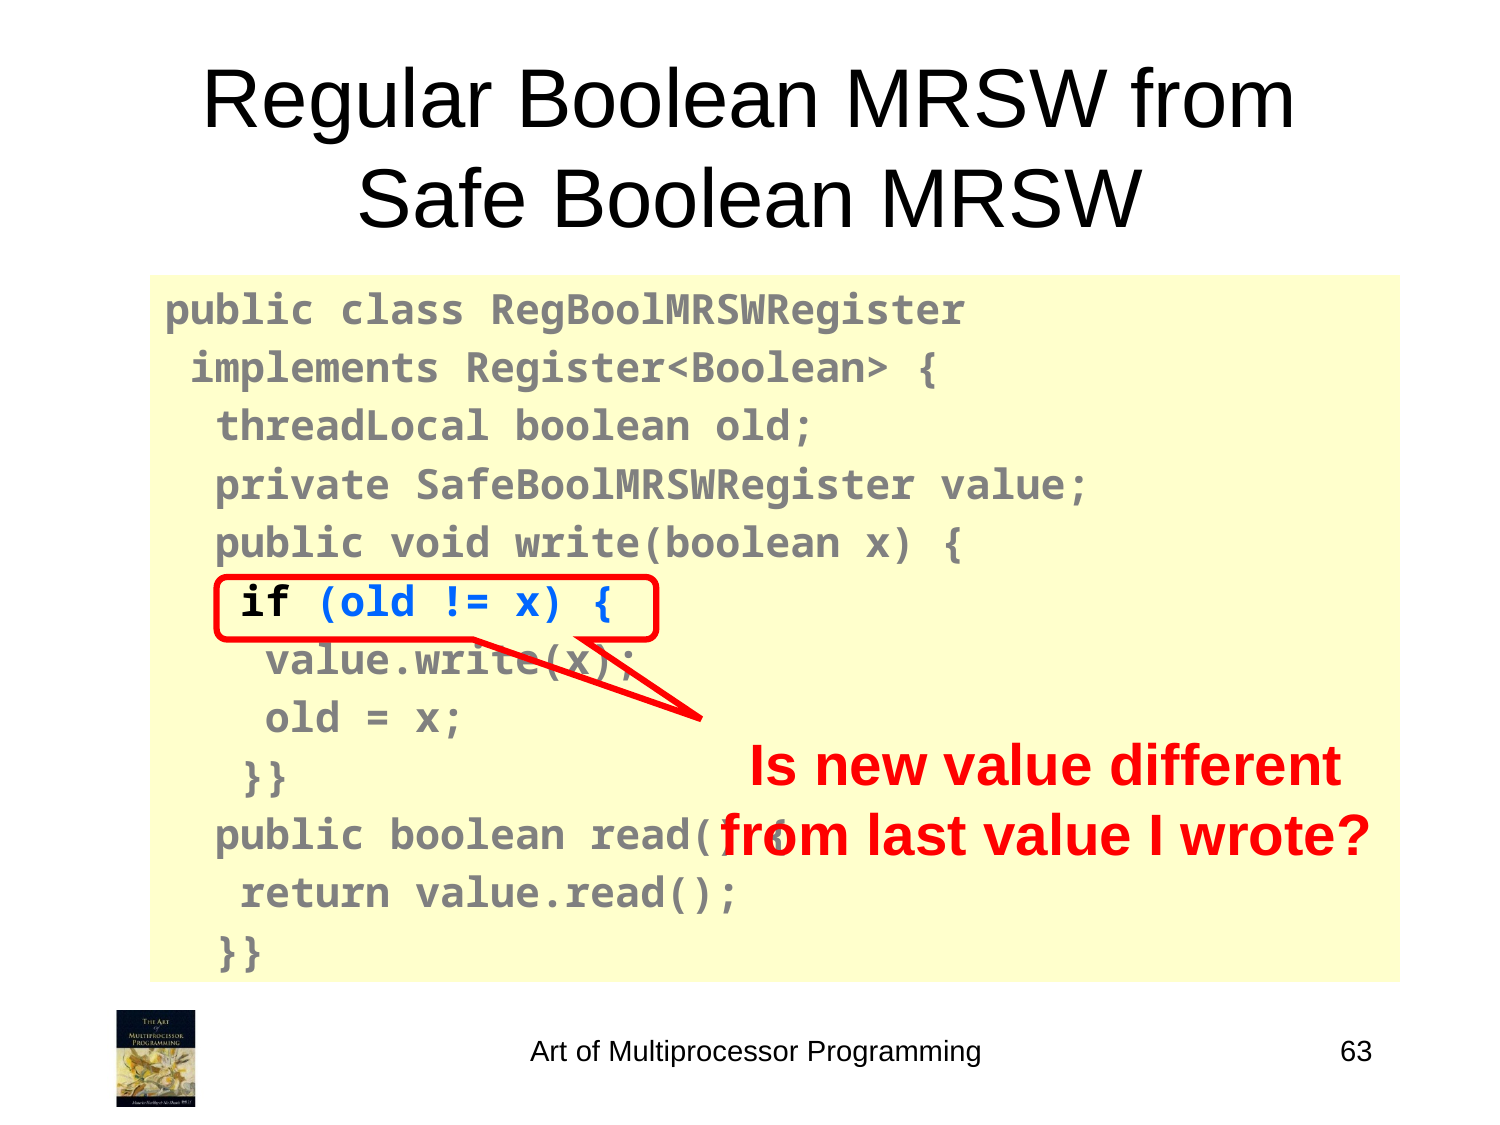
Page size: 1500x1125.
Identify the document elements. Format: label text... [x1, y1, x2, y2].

footer Art of Multiprocessor Programming [499, 1024, 1013, 1103]
picture [107, 1010, 204, 1107]
list public class RegBoolMRSWRegister implements Register<Boolean> { threadLocal boolean old; private SafeBoolMRSWRegister value; public void write(boolean x) { if (old != x) { value.write(x); old = x; }} public boolean read() { return value.read(); }} [149, 274, 1401, 983]
text_box [216, 577, 702, 719]
text_box Is new value different from last value I wrote? [687, 719, 1406, 875]
title Regular Boolean MRSW from Safe Boolean MRSW [112, 49, 1388, 238]
text_box 63 [1074, 1024, 1388, 1100]
